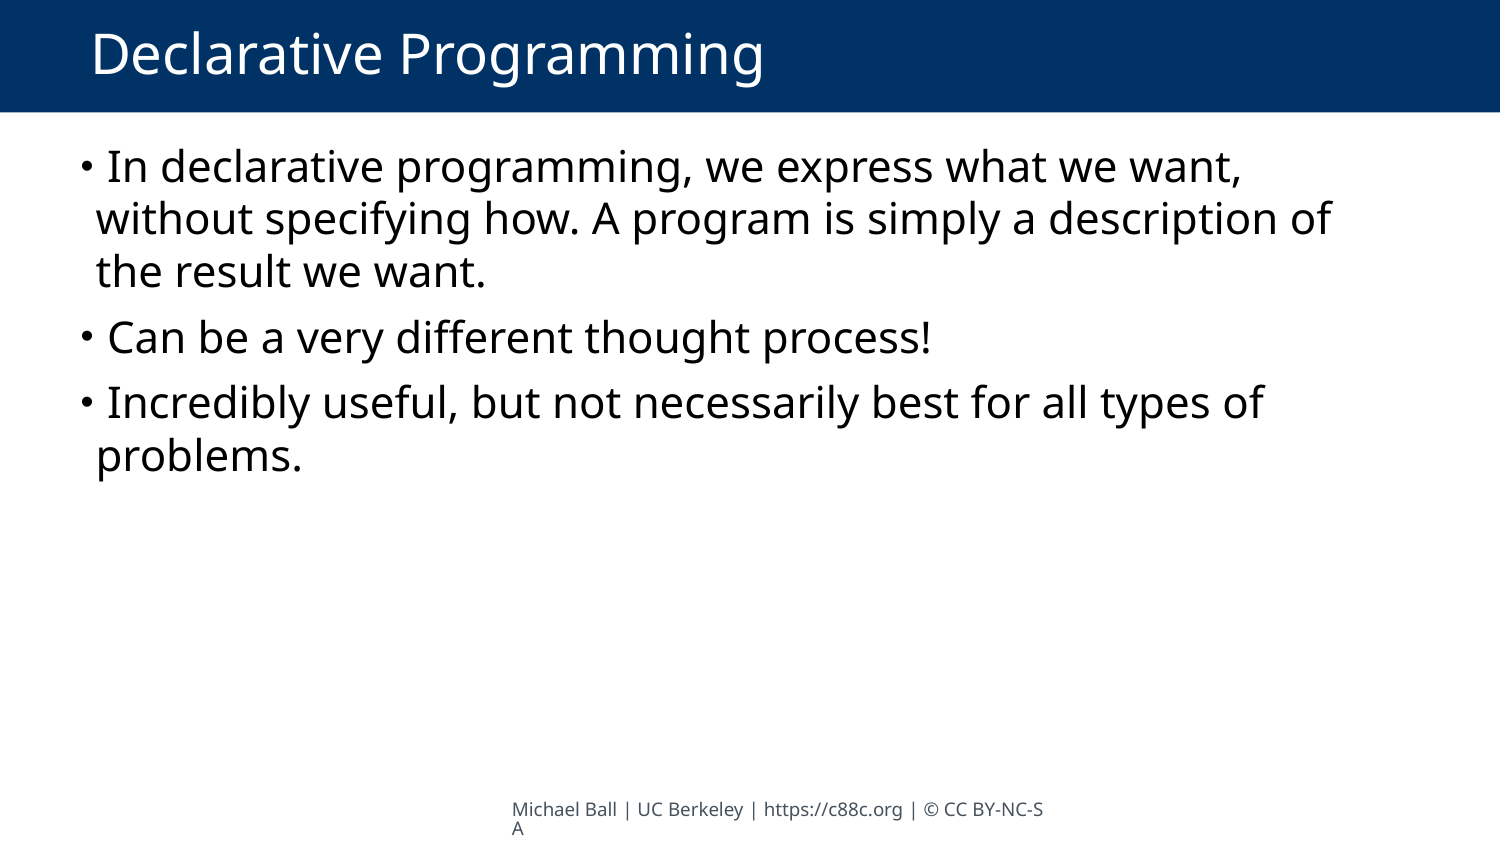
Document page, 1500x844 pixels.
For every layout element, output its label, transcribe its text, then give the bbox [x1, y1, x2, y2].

title Declarative Programming [0, 0, 1500, 115]
list In declarative programming, we express what we want, without specifying how. A program is simply a description of the result we want. Can be a very different thought process! Incredibly useful, but not necessarily best for all types of problems. [65, 131, 1420, 779]
footer Michael Ball | UC Berkeley | https://c88c.org | © CC BY-NC-SA [496, 791, 1060, 830]
